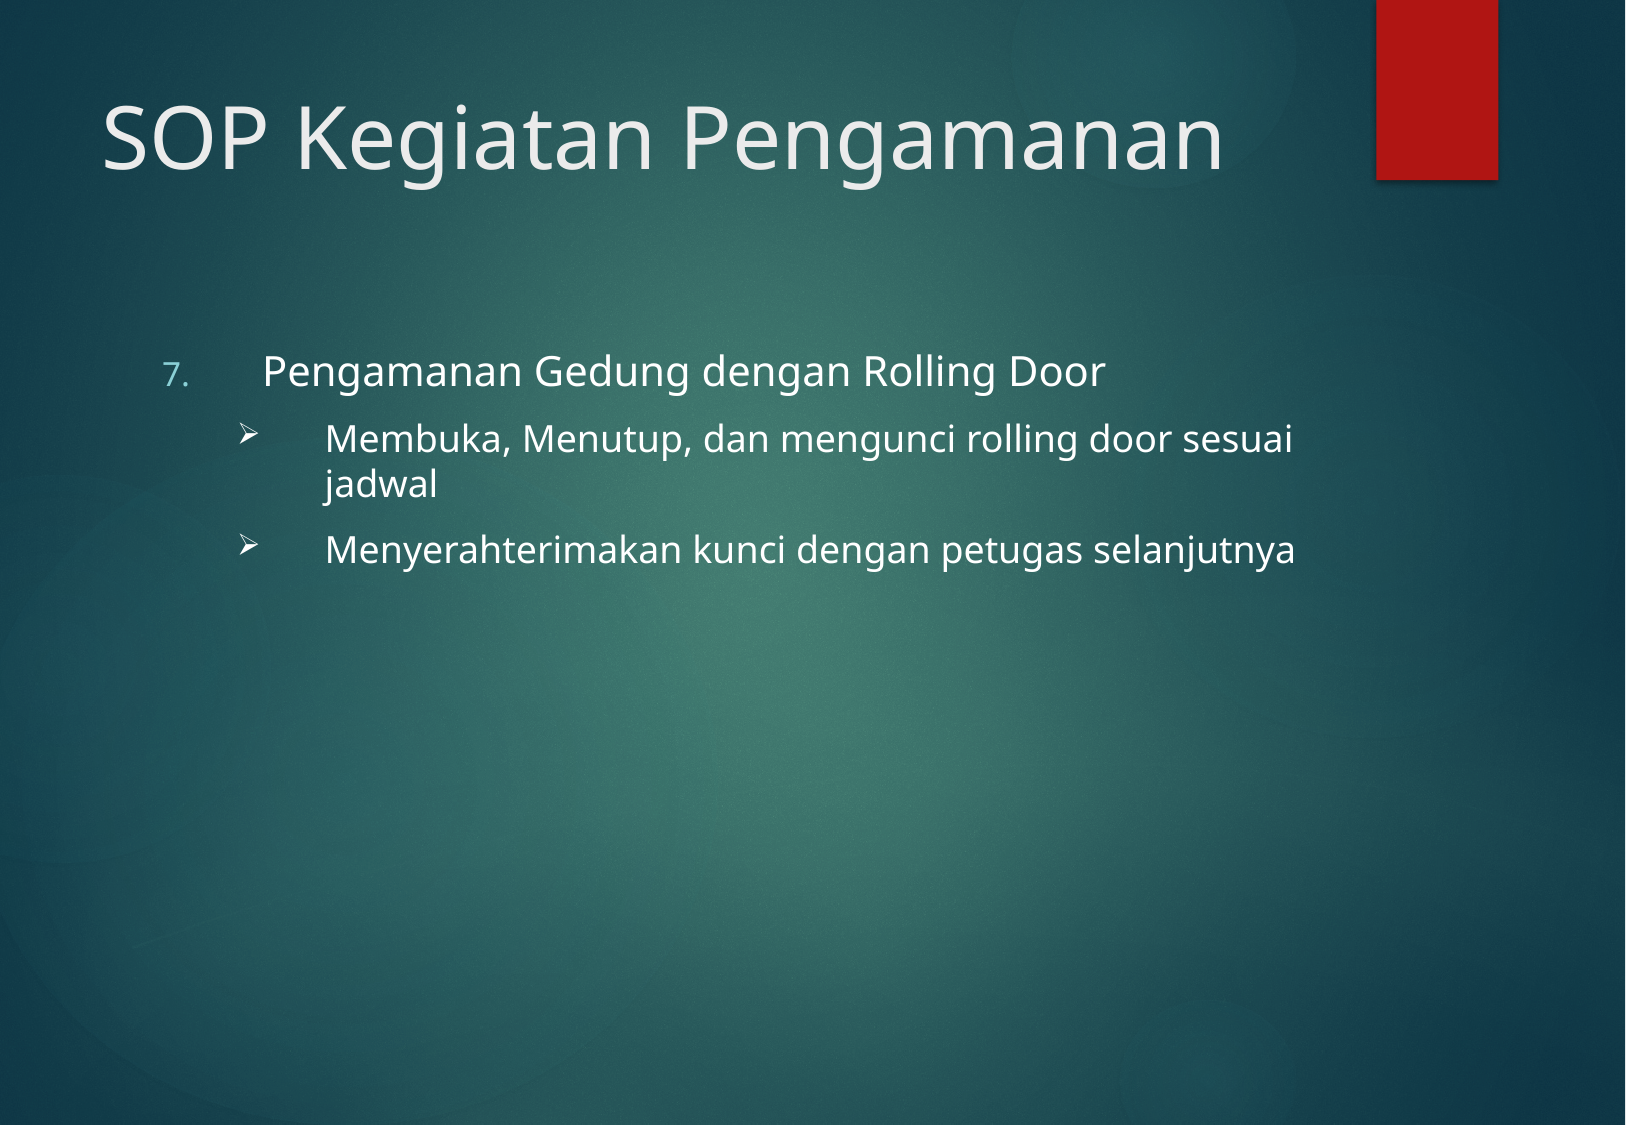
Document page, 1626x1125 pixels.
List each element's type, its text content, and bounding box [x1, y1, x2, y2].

title SOP Kegiatan Pengamanan [86, 74, 1340, 304]
list Pengamanan Gedung dengan Rolling Door Membuka, Menutup, dan mengunci rolling door sesuai jadwal Menyerahterimakan kunci dengan petugas selanjutnya [147, 336, 1340, 1025]
